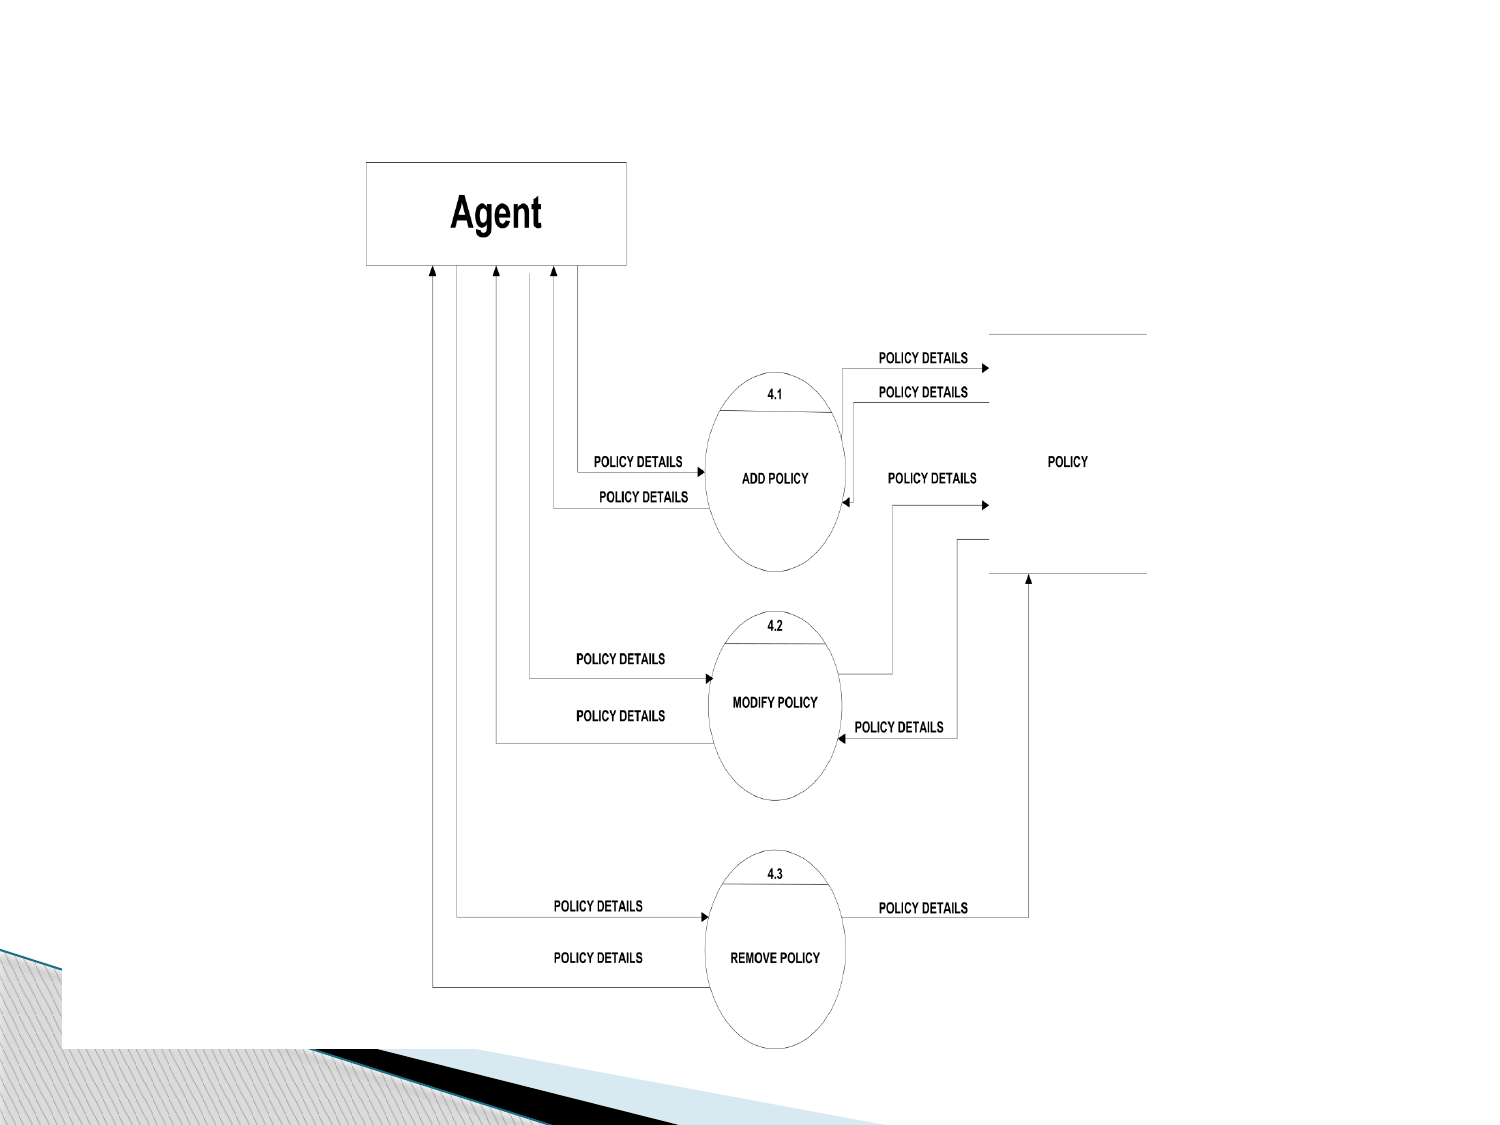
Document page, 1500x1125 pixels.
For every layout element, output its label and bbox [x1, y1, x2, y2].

picture [62, 162, 1451, 1049]
